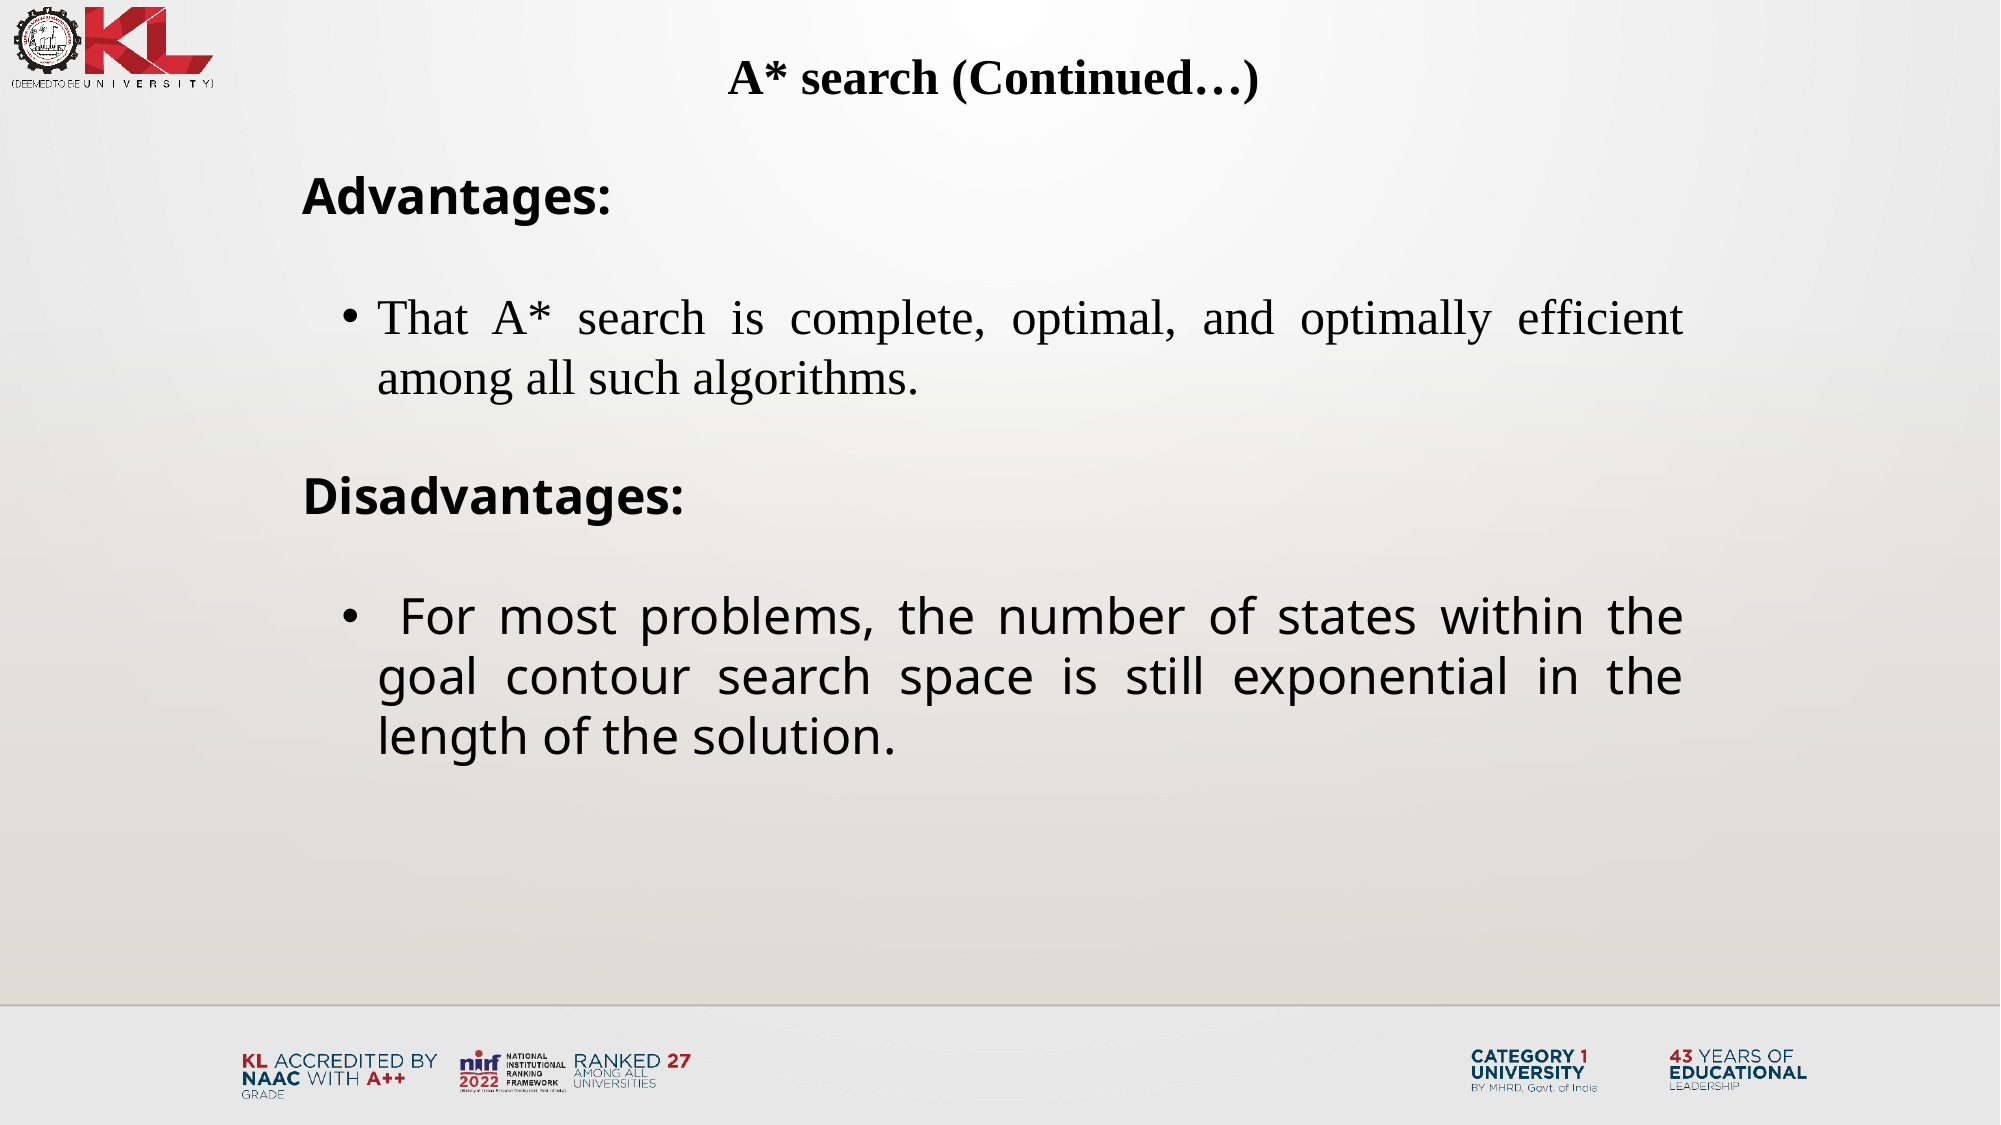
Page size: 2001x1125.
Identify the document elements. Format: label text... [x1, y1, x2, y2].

picture [12, 5, 213, 88]
picture [238, 1045, 716, 1103]
text_box A* search (Continued…) Advantages: That A* search is complete, optimal, and optimally efficient among all such algorithms. Disadvantages: For most problems, the number of states within the goal contour search space is still exponential in the length of the solution. [287, 37, 1700, 953]
picture [1447, 1045, 1814, 1101]
